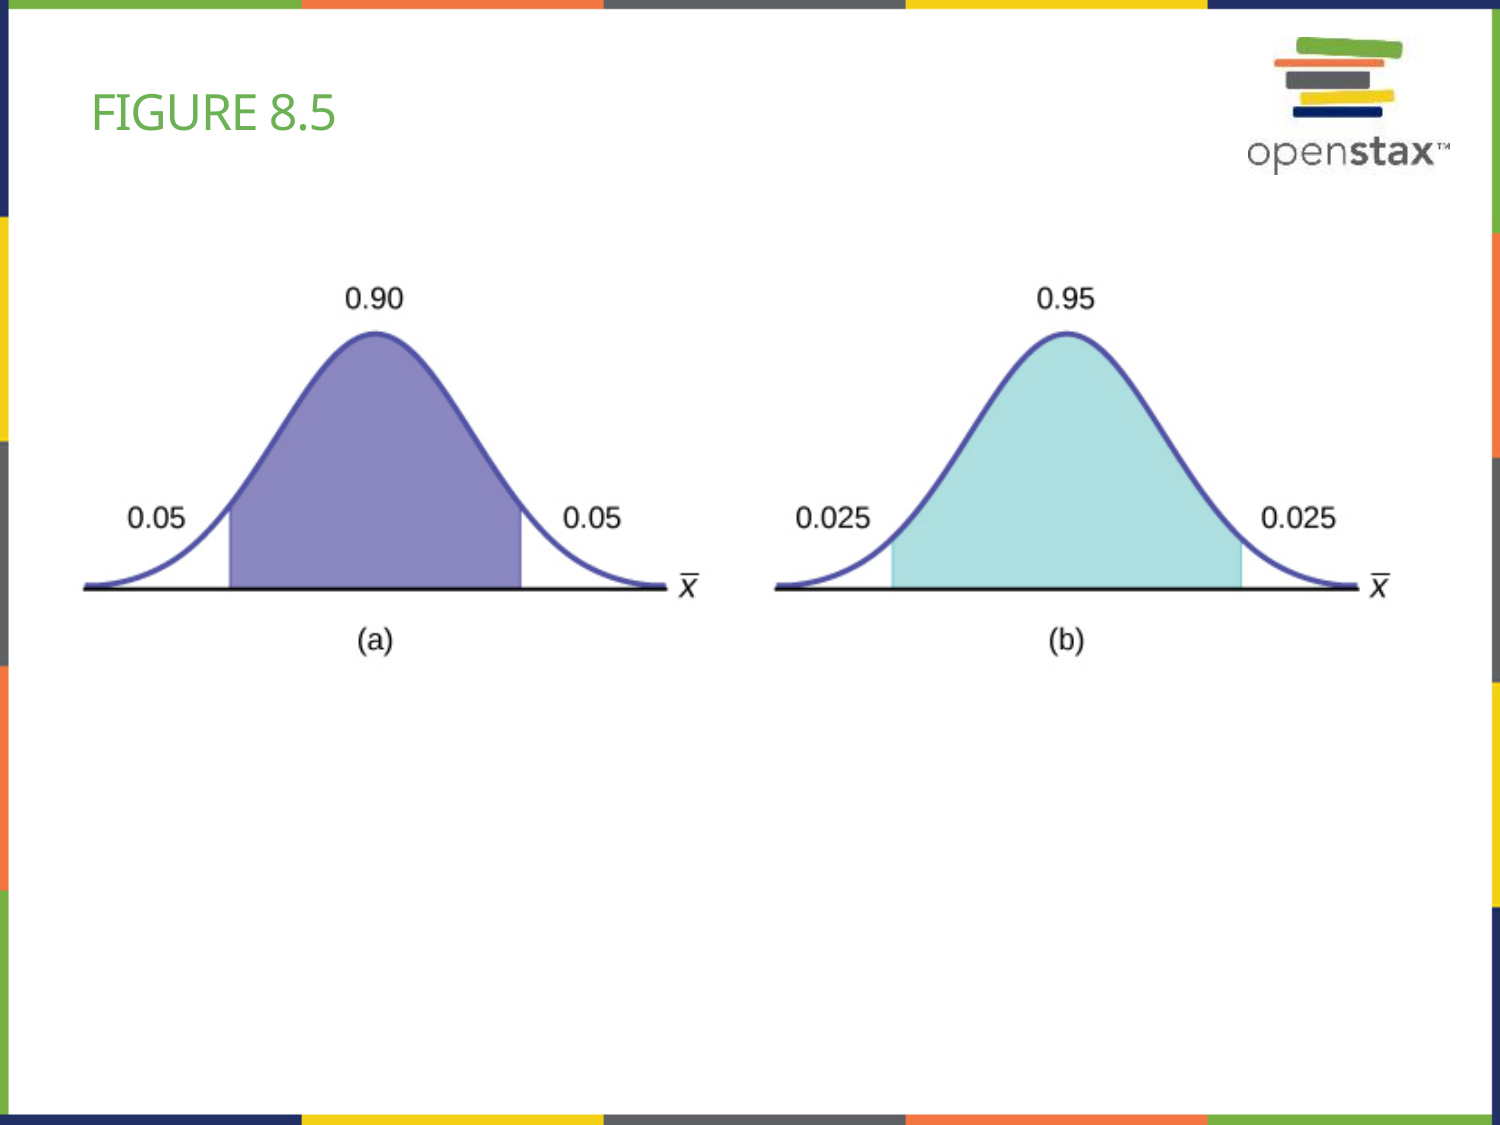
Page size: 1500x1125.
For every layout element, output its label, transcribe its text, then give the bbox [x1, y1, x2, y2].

title Figure 8.5 [75, 39, 1246, 148]
picture [0, 0, 1500, 1125]
